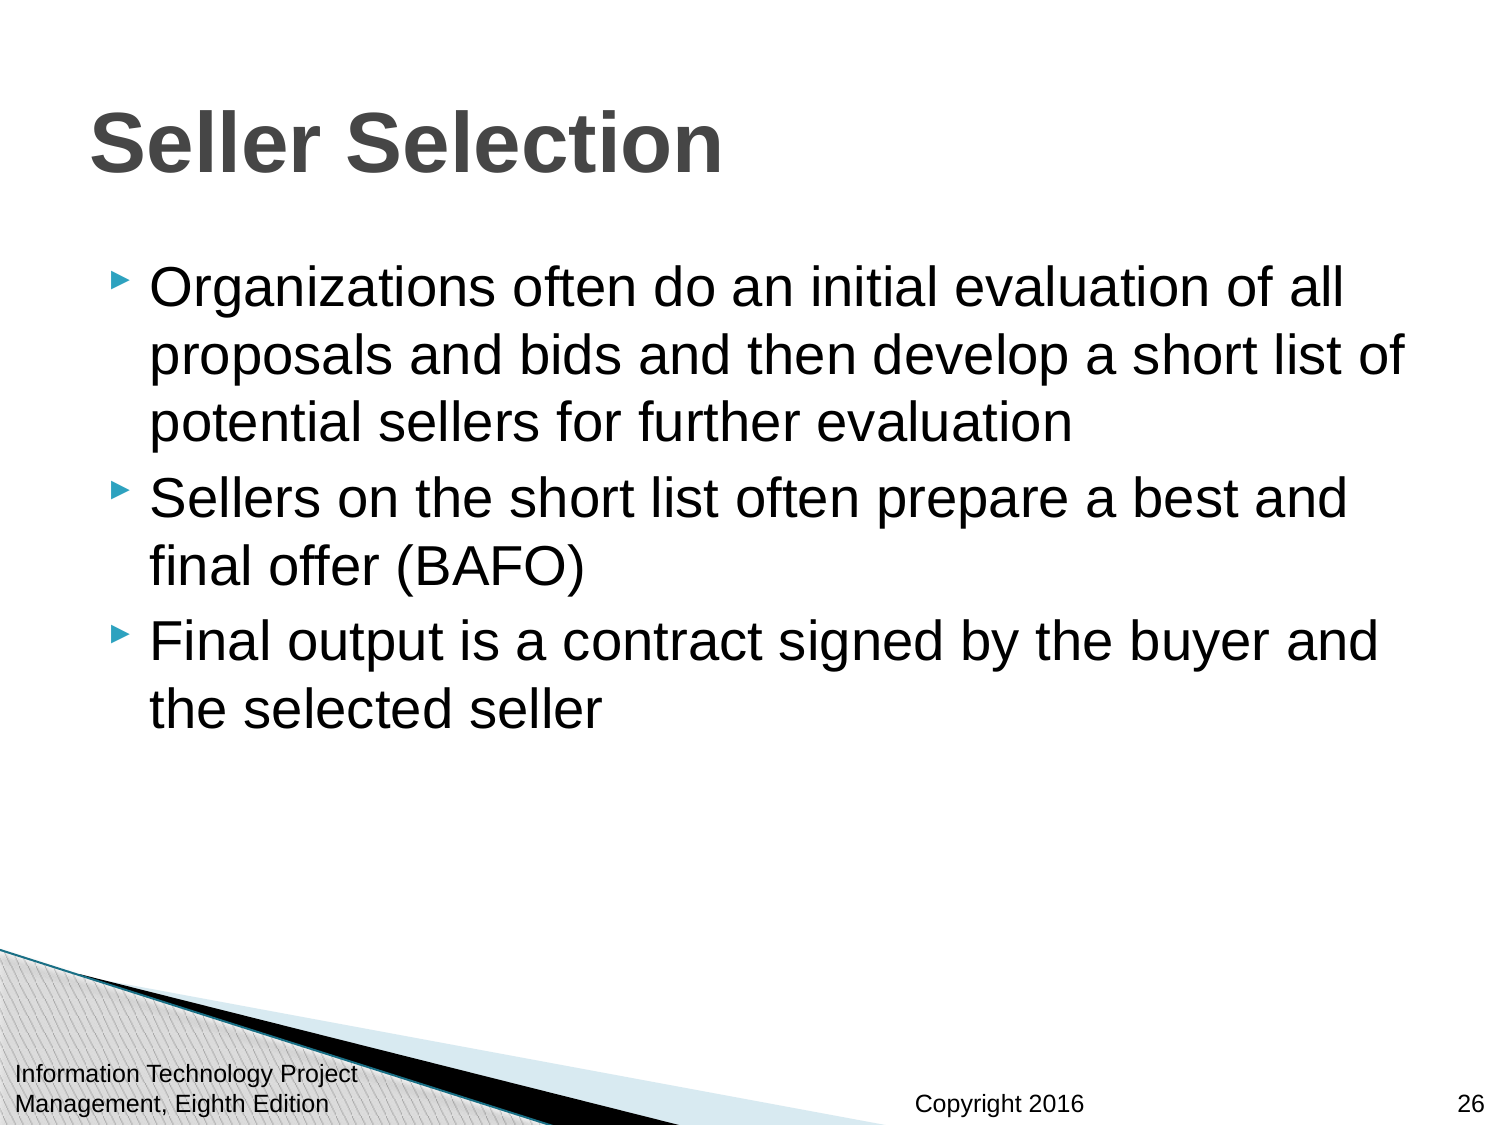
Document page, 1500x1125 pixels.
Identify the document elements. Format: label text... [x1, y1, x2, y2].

title Seller Selection [75, 45, 1425, 233]
slide_number 26 [1408, 1065, 1500, 1125]
footer Information Technology Project Management, Eighth Edition [0, 1065, 425, 1125]
list Organizations often do an initial evaluation of all proposals and bids and then develop a short list of potential sellers for further evaluation Sellers on the short list often prepare a best and final offer (BAFO) Final output is a contract signed by the buyer and the selected seller [74, 242, 1426, 986]
